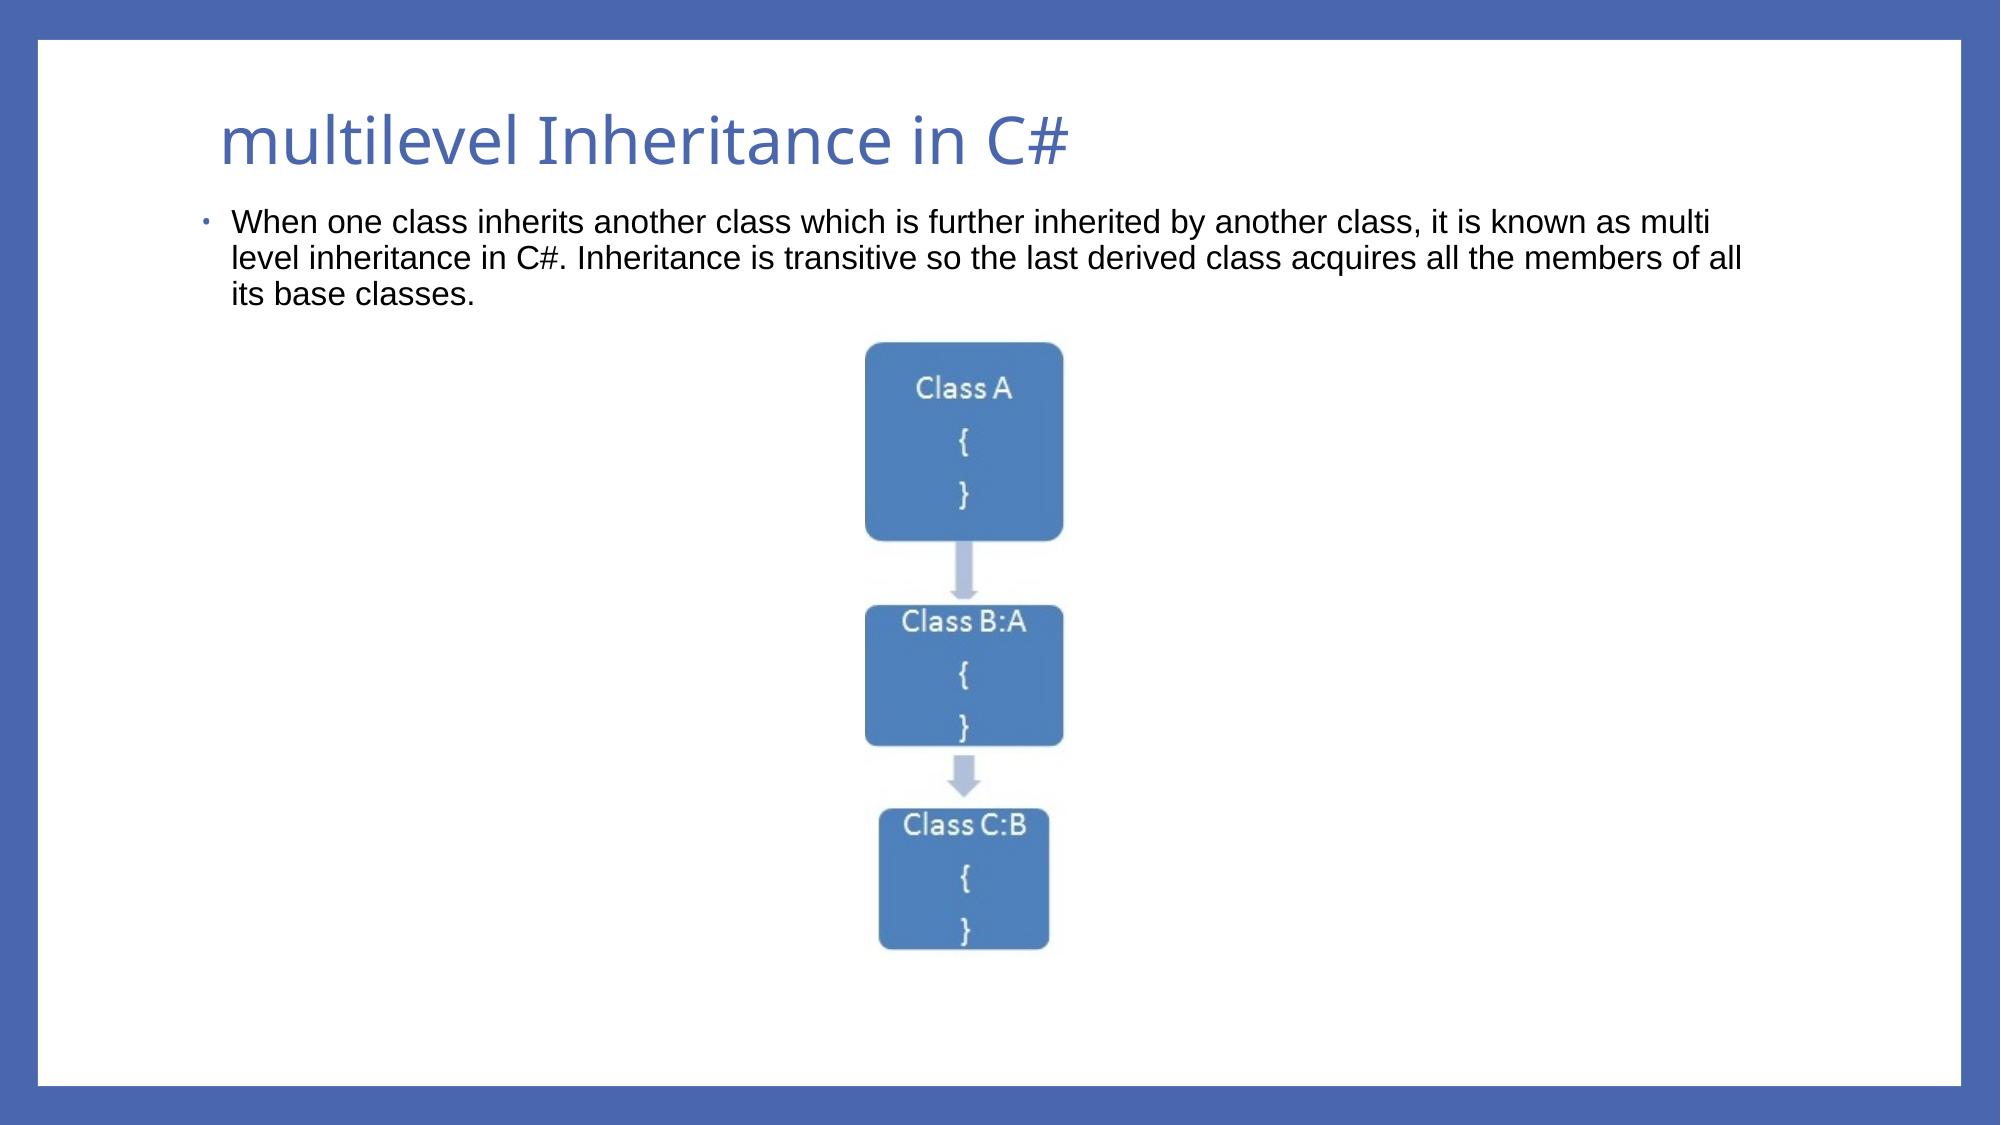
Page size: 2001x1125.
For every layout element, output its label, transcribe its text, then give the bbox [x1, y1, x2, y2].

list When one class inherits another class which is further inherited by another class, it is known as multi level inheritance in C#. Inheritance is transitive so the last derived class acquires all the members of all its base classes. [178, 197, 1799, 1082]
picture [865, 330, 1073, 963]
title multilevel Inheritance in C# [187, 99, 1808, 187]
